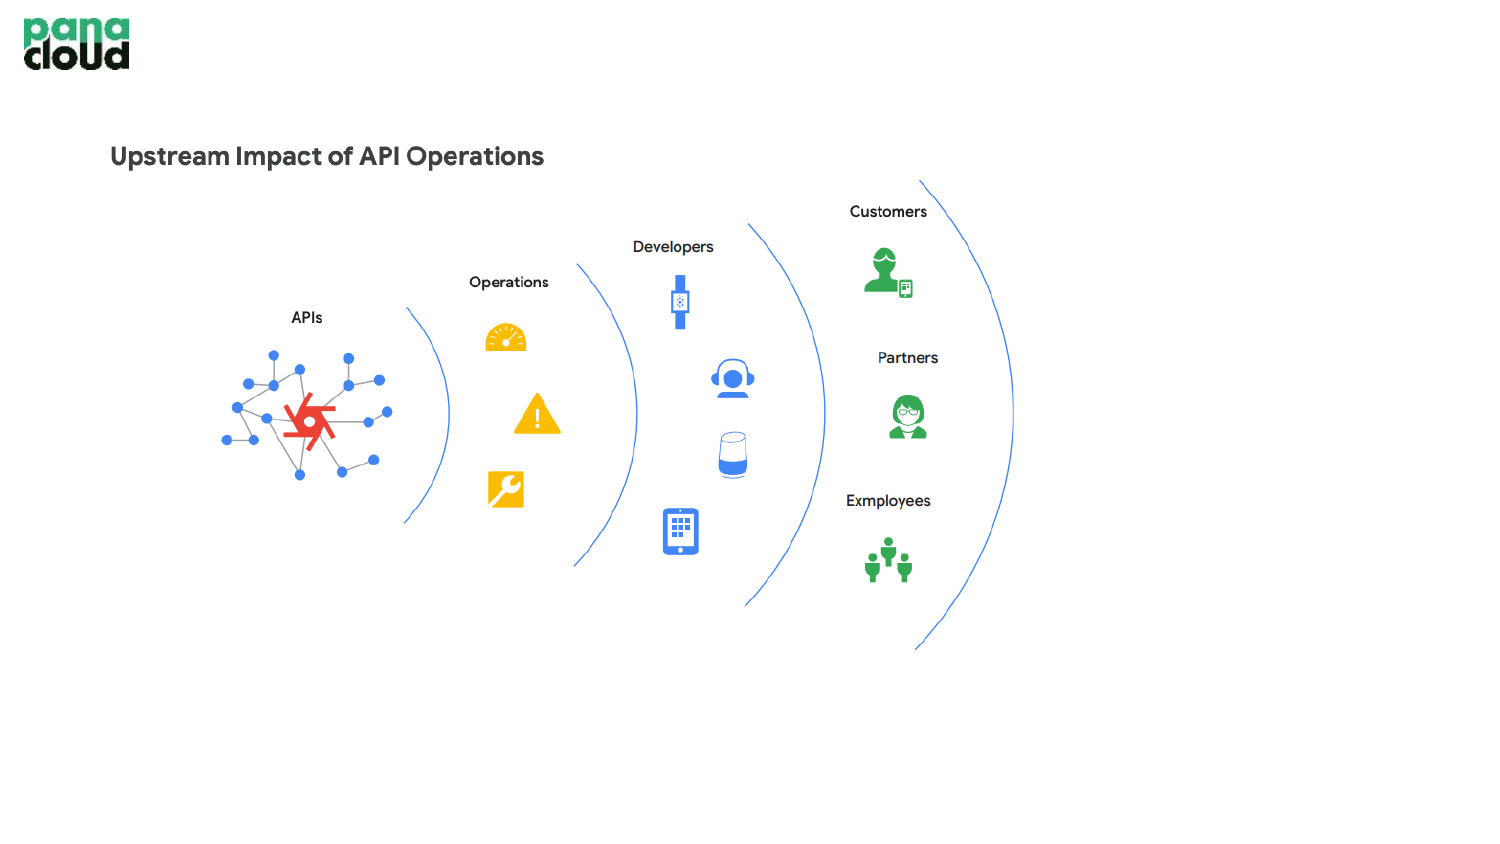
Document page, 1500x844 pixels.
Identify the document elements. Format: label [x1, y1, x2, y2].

picture [98, 127, 1103, 666]
picture [24, 18, 129, 70]
